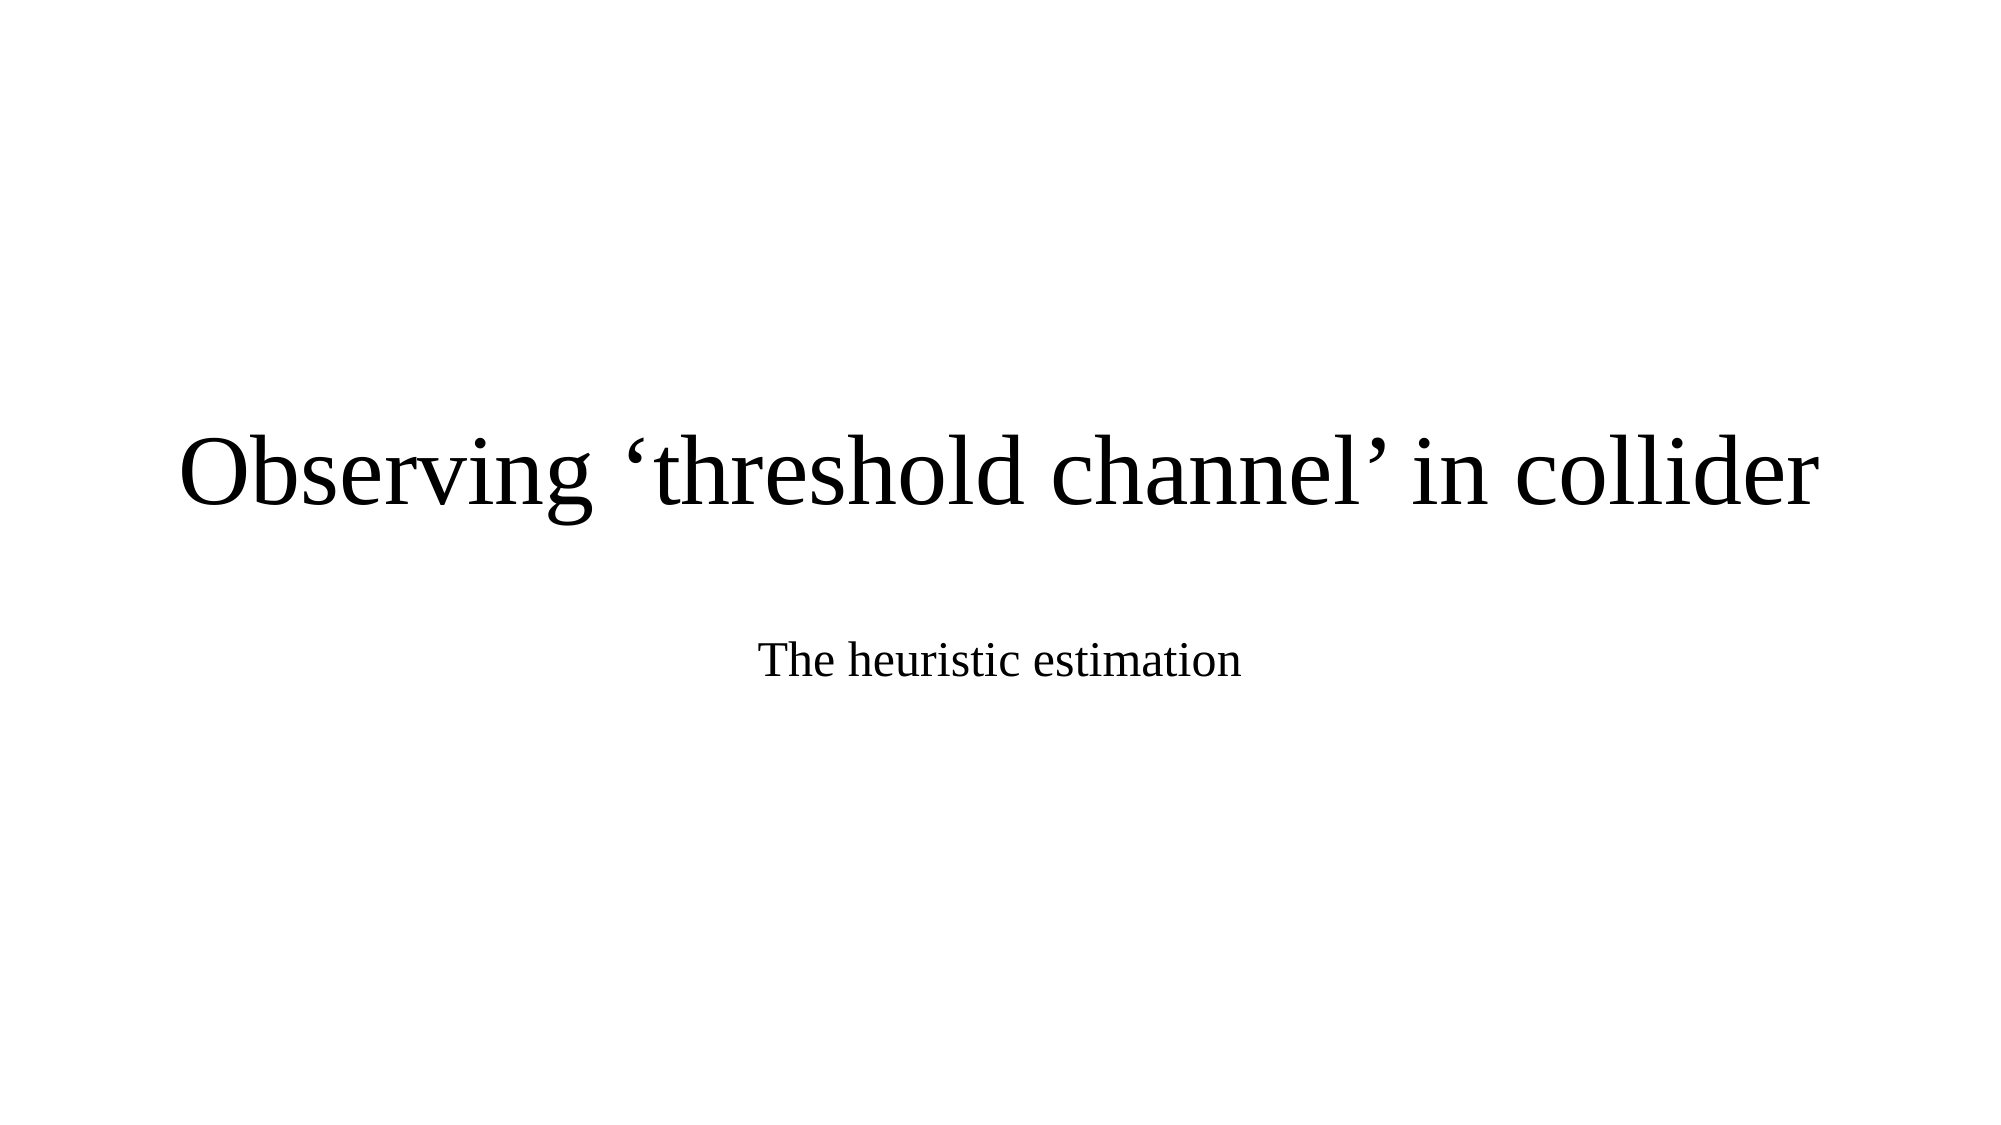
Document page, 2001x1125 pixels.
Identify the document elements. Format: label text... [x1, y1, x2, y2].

subtitle The heuristic estimation [729, 625, 1270, 704]
title Observing ‘threshold channel’ in collider [120, 384, 1880, 535]
